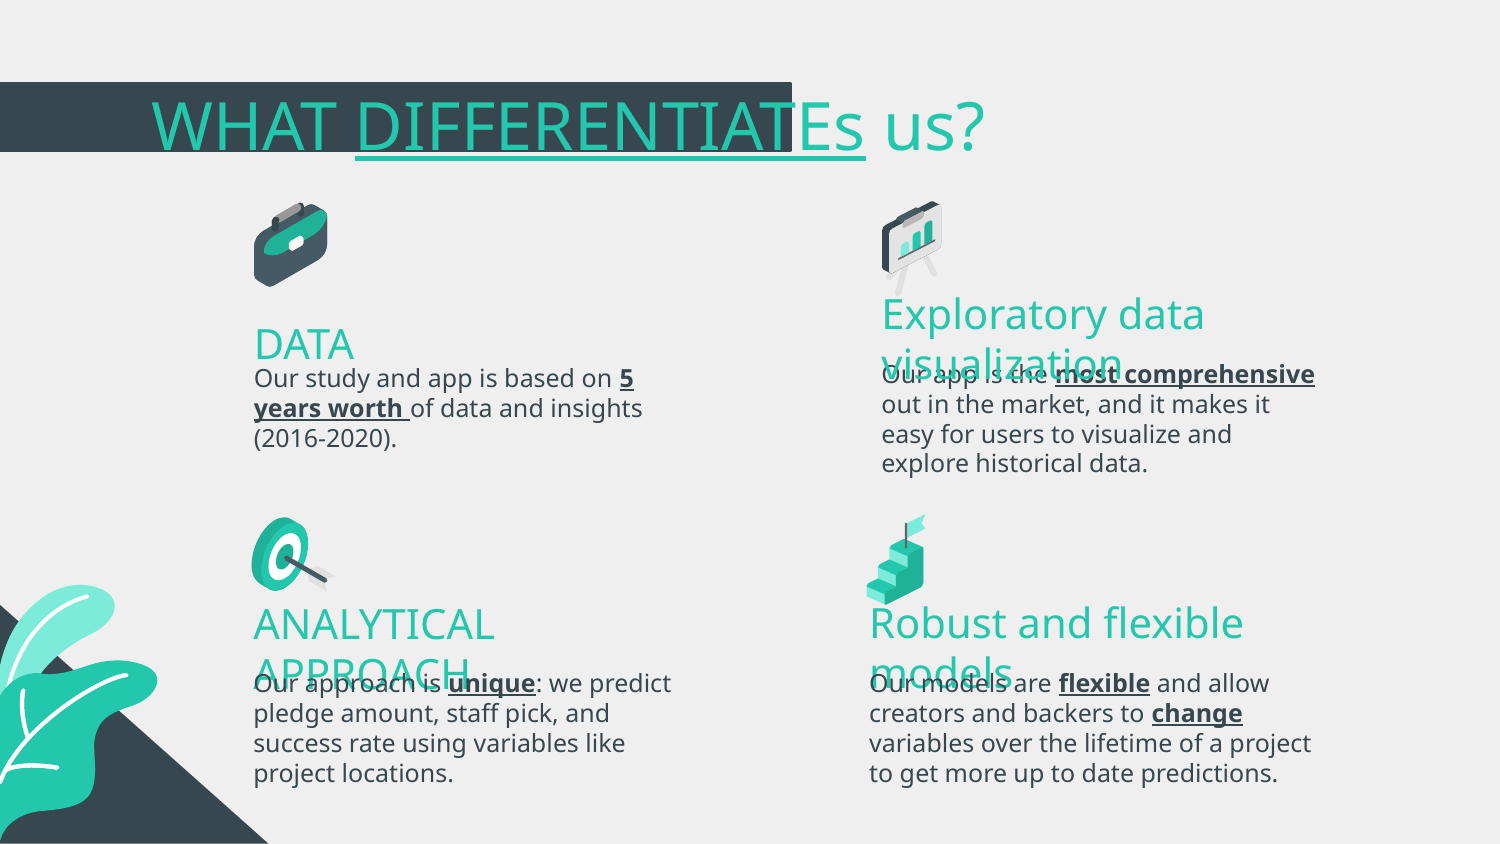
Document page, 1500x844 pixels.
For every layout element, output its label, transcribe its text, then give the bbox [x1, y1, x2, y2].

subtitle Our models are flexible and allow creators and backers to change variables over the lifetime of a project to get more up to date predictions. [854, 652, 1328, 748]
subtitle Our app is the most comprehensive out in the market, and it makes it easy for users to visualize and explore historical data. [866, 363, 1341, 463]
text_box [0, 584, 170, 841]
text_box [0, 82, 792, 152]
subtitle Robust and flexible models [854, 622, 1341, 672]
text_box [253, 202, 328, 287]
subtitle Our study and app is based on 5 years worth of data and insights (2016-2020). [238, 347, 713, 443]
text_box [881, 200, 942, 297]
subtitle ANALYTICAL APPROACH [238, 626, 630, 652]
subtitle Our approach is unique: we predict pledge amount, staff pick, and success rate using variables like project locations. [238, 652, 712, 748]
subtitle Exploratory data visualization [866, 313, 1391, 363]
title WHAT DIFFERENTIATEs us? [136, 57, 1328, 140]
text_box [866, 513, 926, 605]
subtitle DATA [238, 321, 631, 365]
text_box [251, 516, 336, 592]
